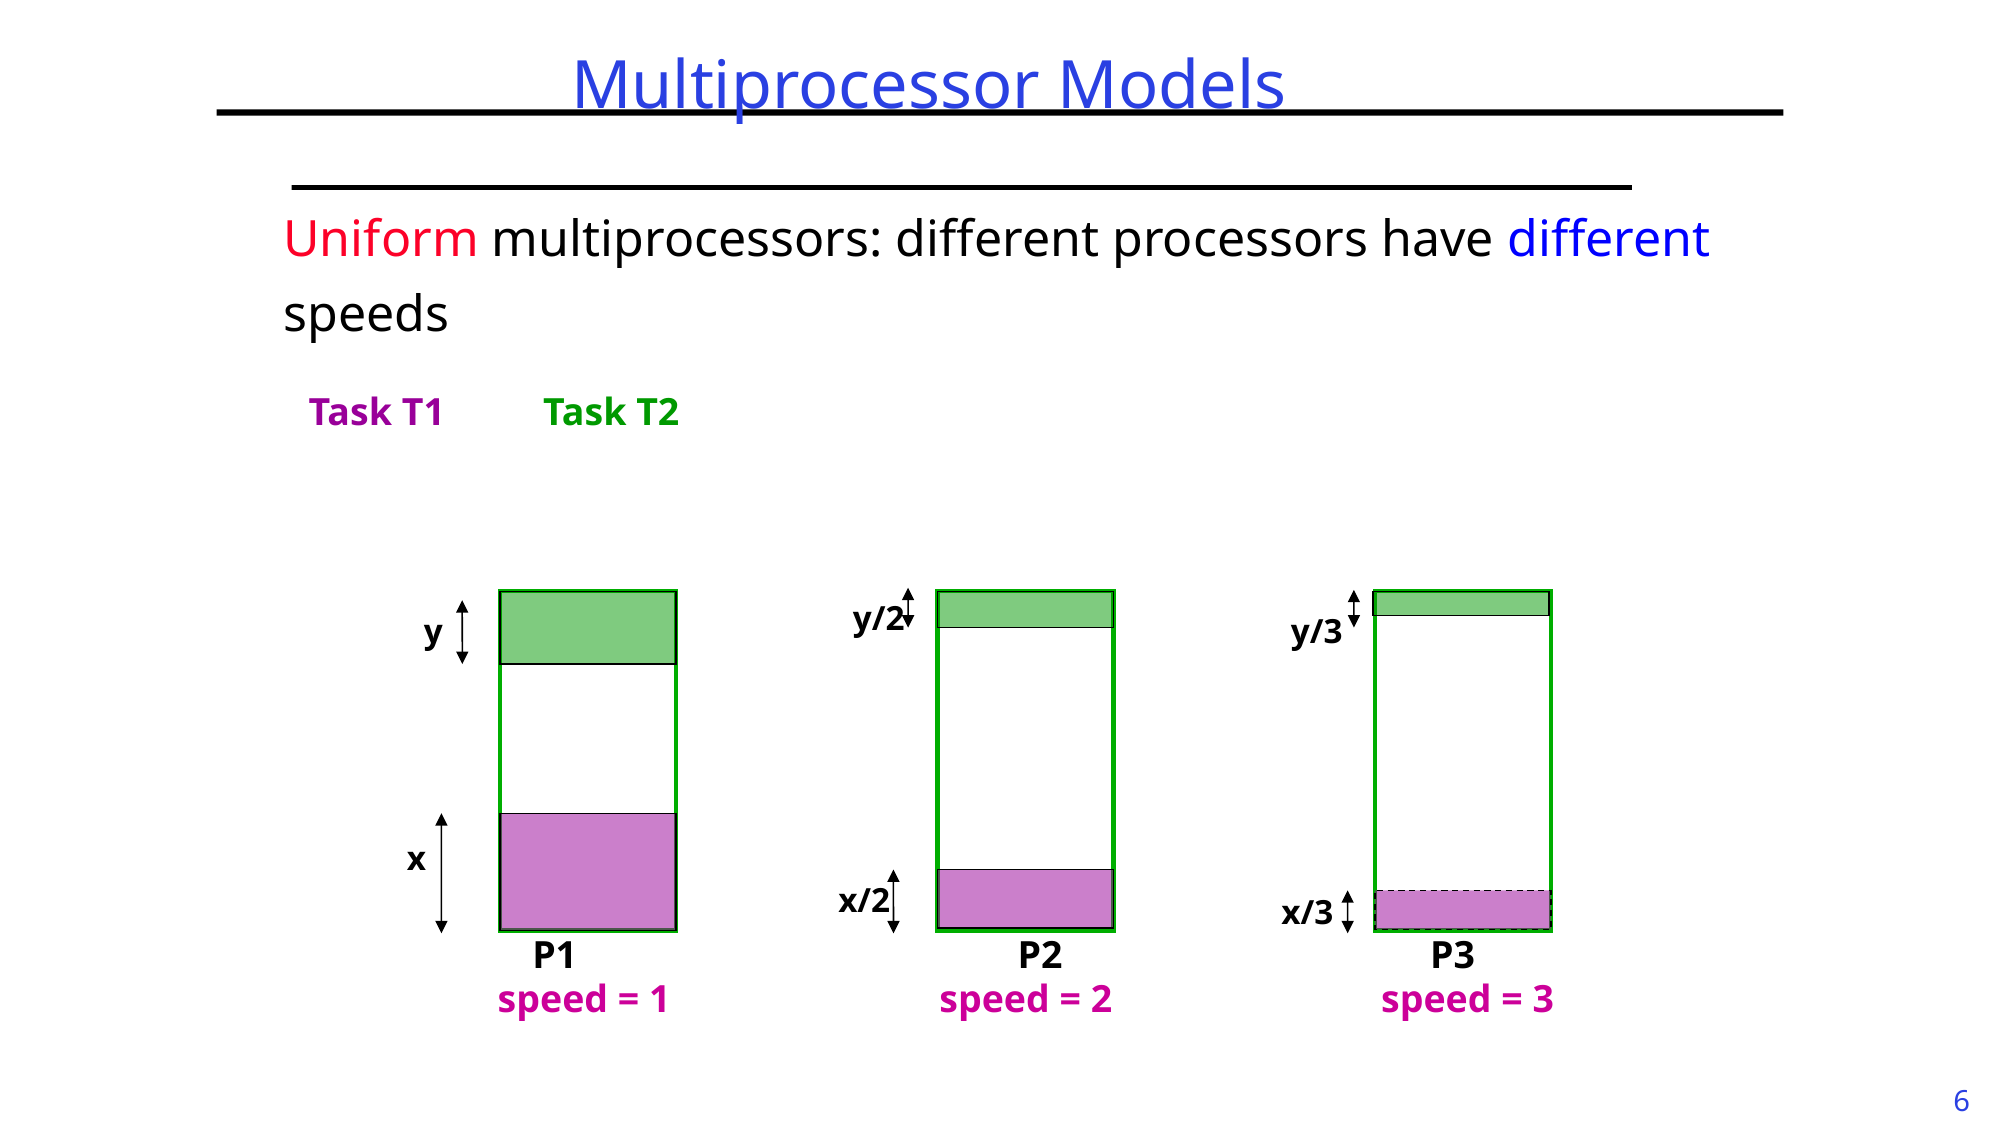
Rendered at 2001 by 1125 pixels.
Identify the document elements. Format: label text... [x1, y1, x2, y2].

title Multiprocessor Models [287, 24, 1572, 150]
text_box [1241, 879, 1552, 936]
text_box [826, 867, 1114, 934]
text_box speed = 2 [924, 989, 1128, 1028]
text_box speed = 3 [1366, 963, 1570, 1028]
text_box [435, 813, 448, 934]
text_box Task T1 [293, 376, 460, 440]
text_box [409, 591, 677, 665]
text_box x [392, 826, 441, 885]
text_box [499, 591, 1552, 981]
list Uniform multiprocessors: different processors have different speeds [268, 184, 1750, 360]
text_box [841, 585, 1114, 642]
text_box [1278, 589, 1550, 655]
text_box Task T2 [528, 375, 695, 440]
text_box speed = 1 [482, 963, 686, 1028]
